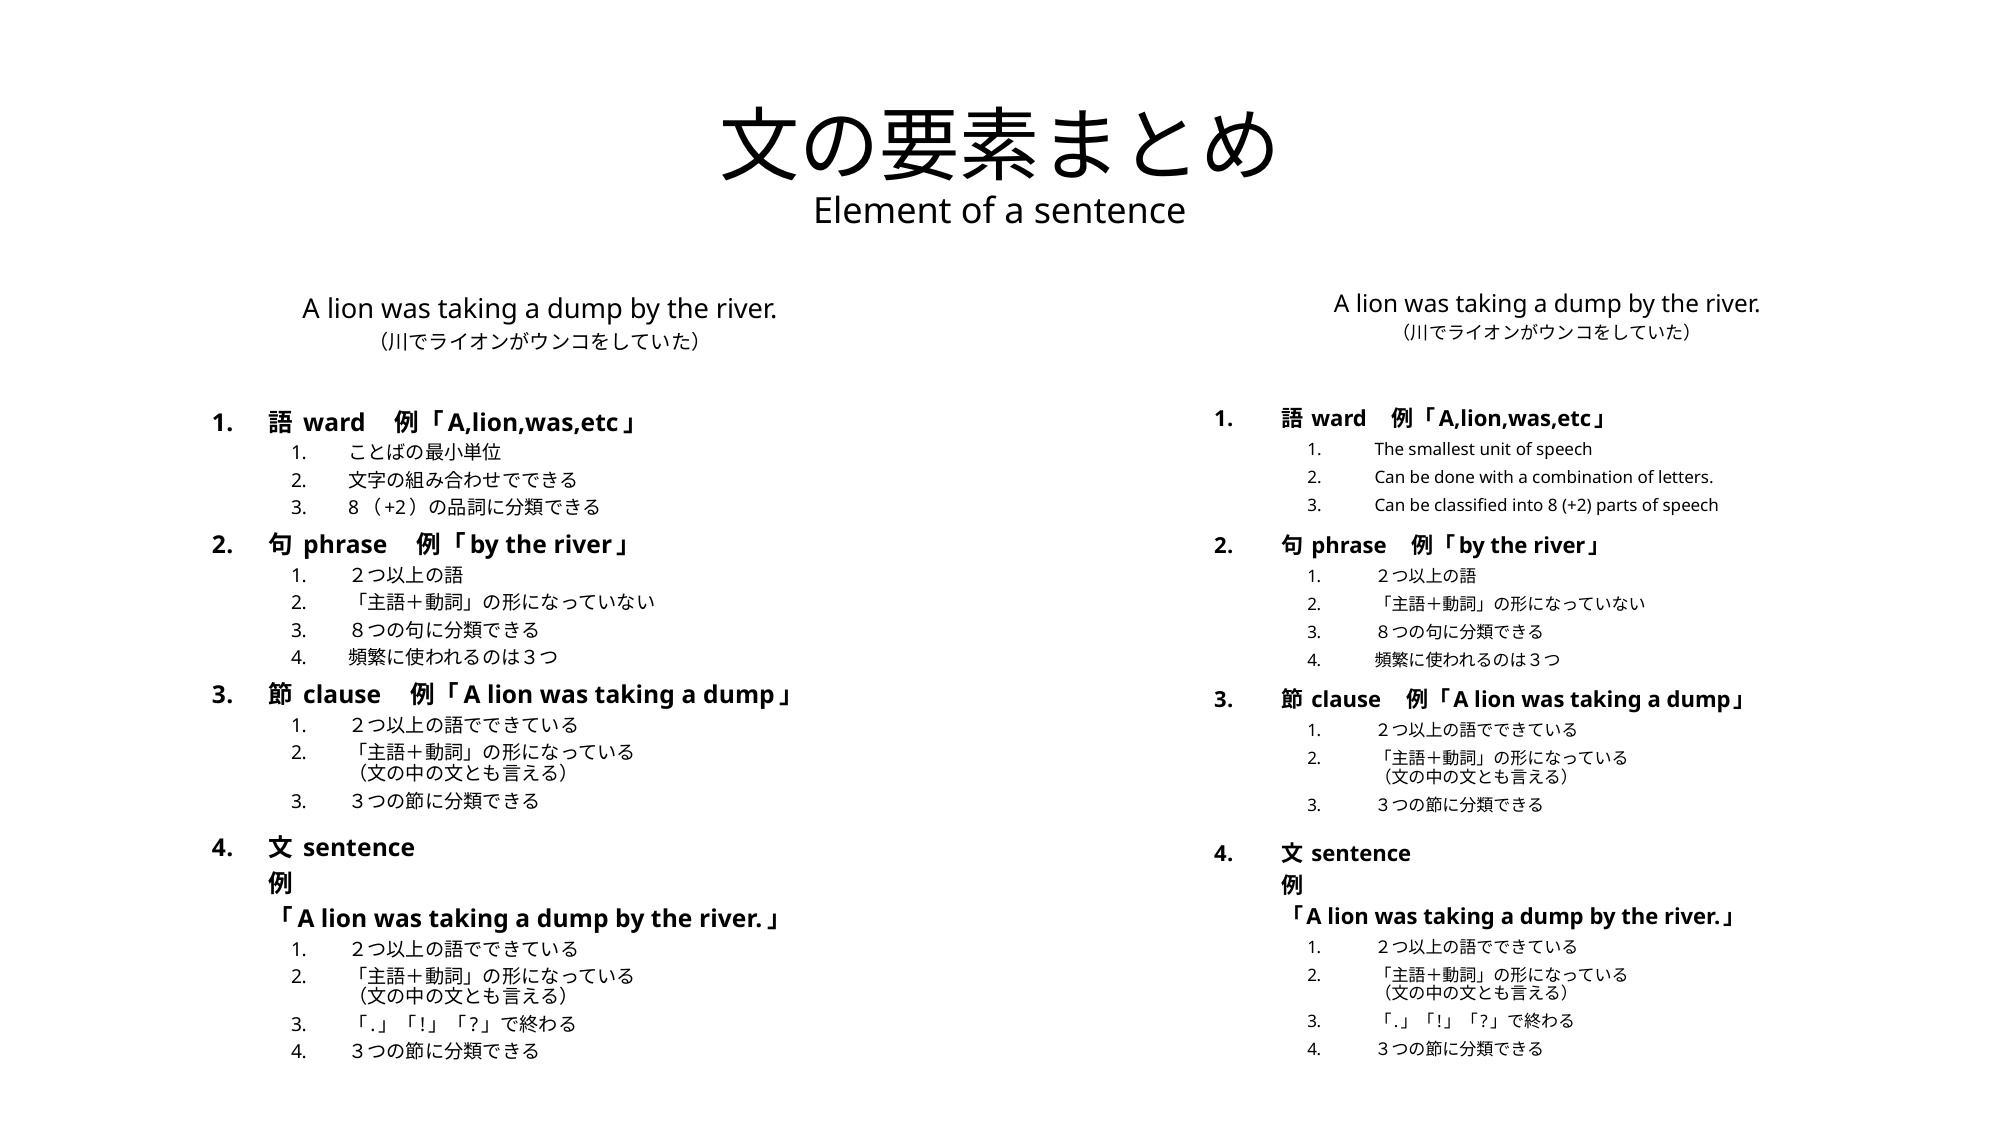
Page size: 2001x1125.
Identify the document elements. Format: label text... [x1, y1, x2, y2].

list A lion was taking a dump by the river. （川でライオンがウンコをしていた） 語 ward 例「A,lion,was,etc」 ことばの最小単位 文字の組み合わせでできる 8（+2）の品詞に分類できる 句 phrase 例「by the river」 ２つ以上の語 「主語＋動詞」の形になっていない ８つの句に分類できる 頻繁に使われるのは３つ 節 clause 例「A lion was taking a dump」 ２つ以上の語でできている 「主語＋動詞」の形になっている （文の中の文とも言える） ３つの節に分類できる 文 sentence 例 「A lion was taking a dump by the river.」 ２つ以上の語でできている 「主語＋動詞」の形になっている （文の中の文とも言える） 「.」「!」「?」で終わる ３つの節に分類できる [196, 277, 883, 1073]
text_box A lion was taking a dump by the river. （川でライオンがウンコをしていた） 語 ward 例「A,lion,was,etc」 The smallest unit of speech Can be done with a combination of letters. Can be classified into 8 (+2) parts of speech 句 phrase 例「by the river」 ２つ以上の語 「主語＋動詞」の形になっていない ８つの句に分類できる 頻繁に使われるのは３つ 節 clause 例「A lion was taking a dump」 ２つ以上の語でできている 「主語＋動詞」の形になっている （文の中の文とも言える） ３つの節に分類できる 文 sentence 例 「A lion was taking a dump by the river.」 ２つ以上の語でできている 「主語＋動詞」の形になっている （文の中の文とも言える） 「.」「!」「?」で終わる ３つの節に分類できる [1204, 277, 1891, 1073]
title 文の要素まとめ Element of a sentence [137, 59, 1863, 278]
